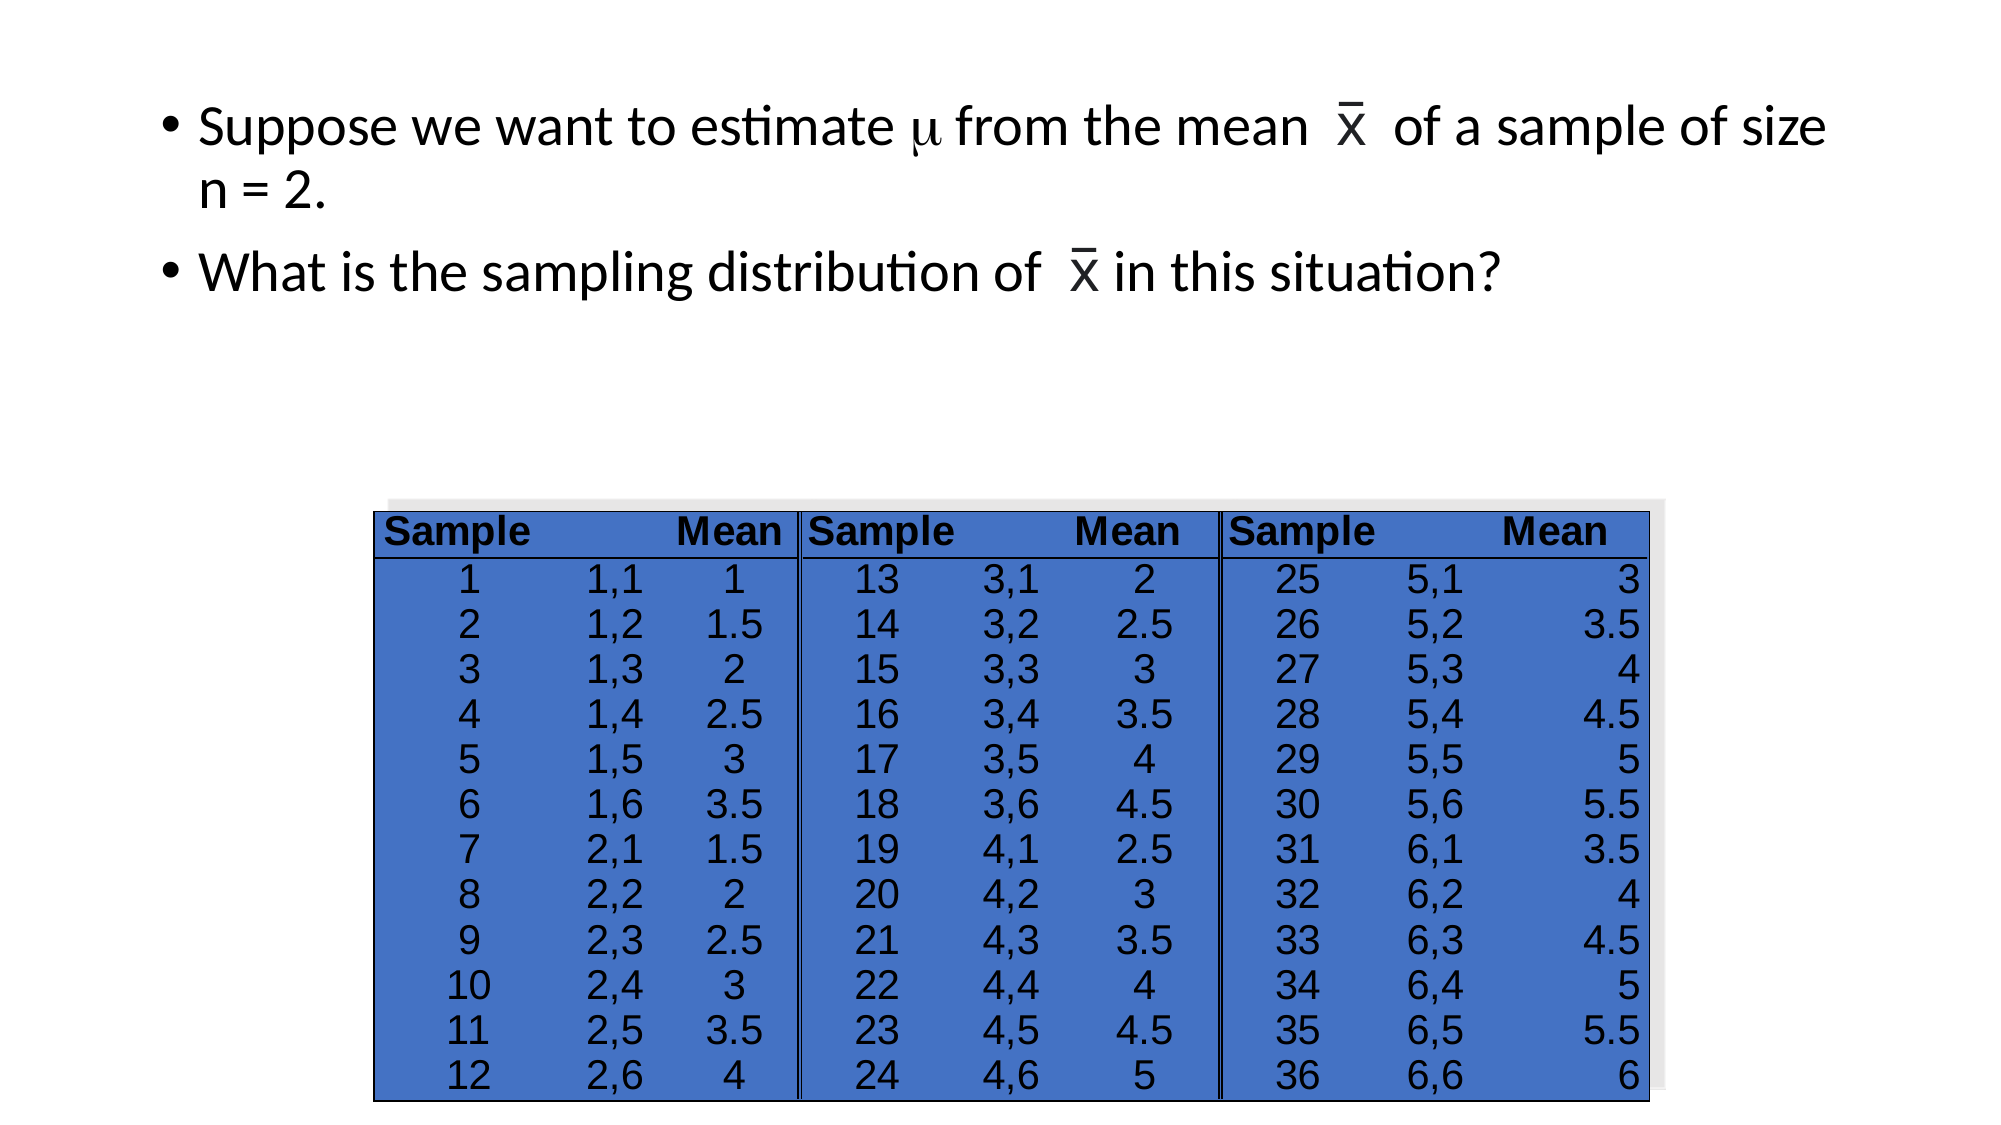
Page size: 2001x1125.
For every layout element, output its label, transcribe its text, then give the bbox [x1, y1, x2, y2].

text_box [374, 512, 1649, 1101]
list Suppose we want to estimate m from the mean x̅ of a sample of size n = 2. What is the sampling distribution of x̅ in this situation? [145, 87, 1859, 363]
